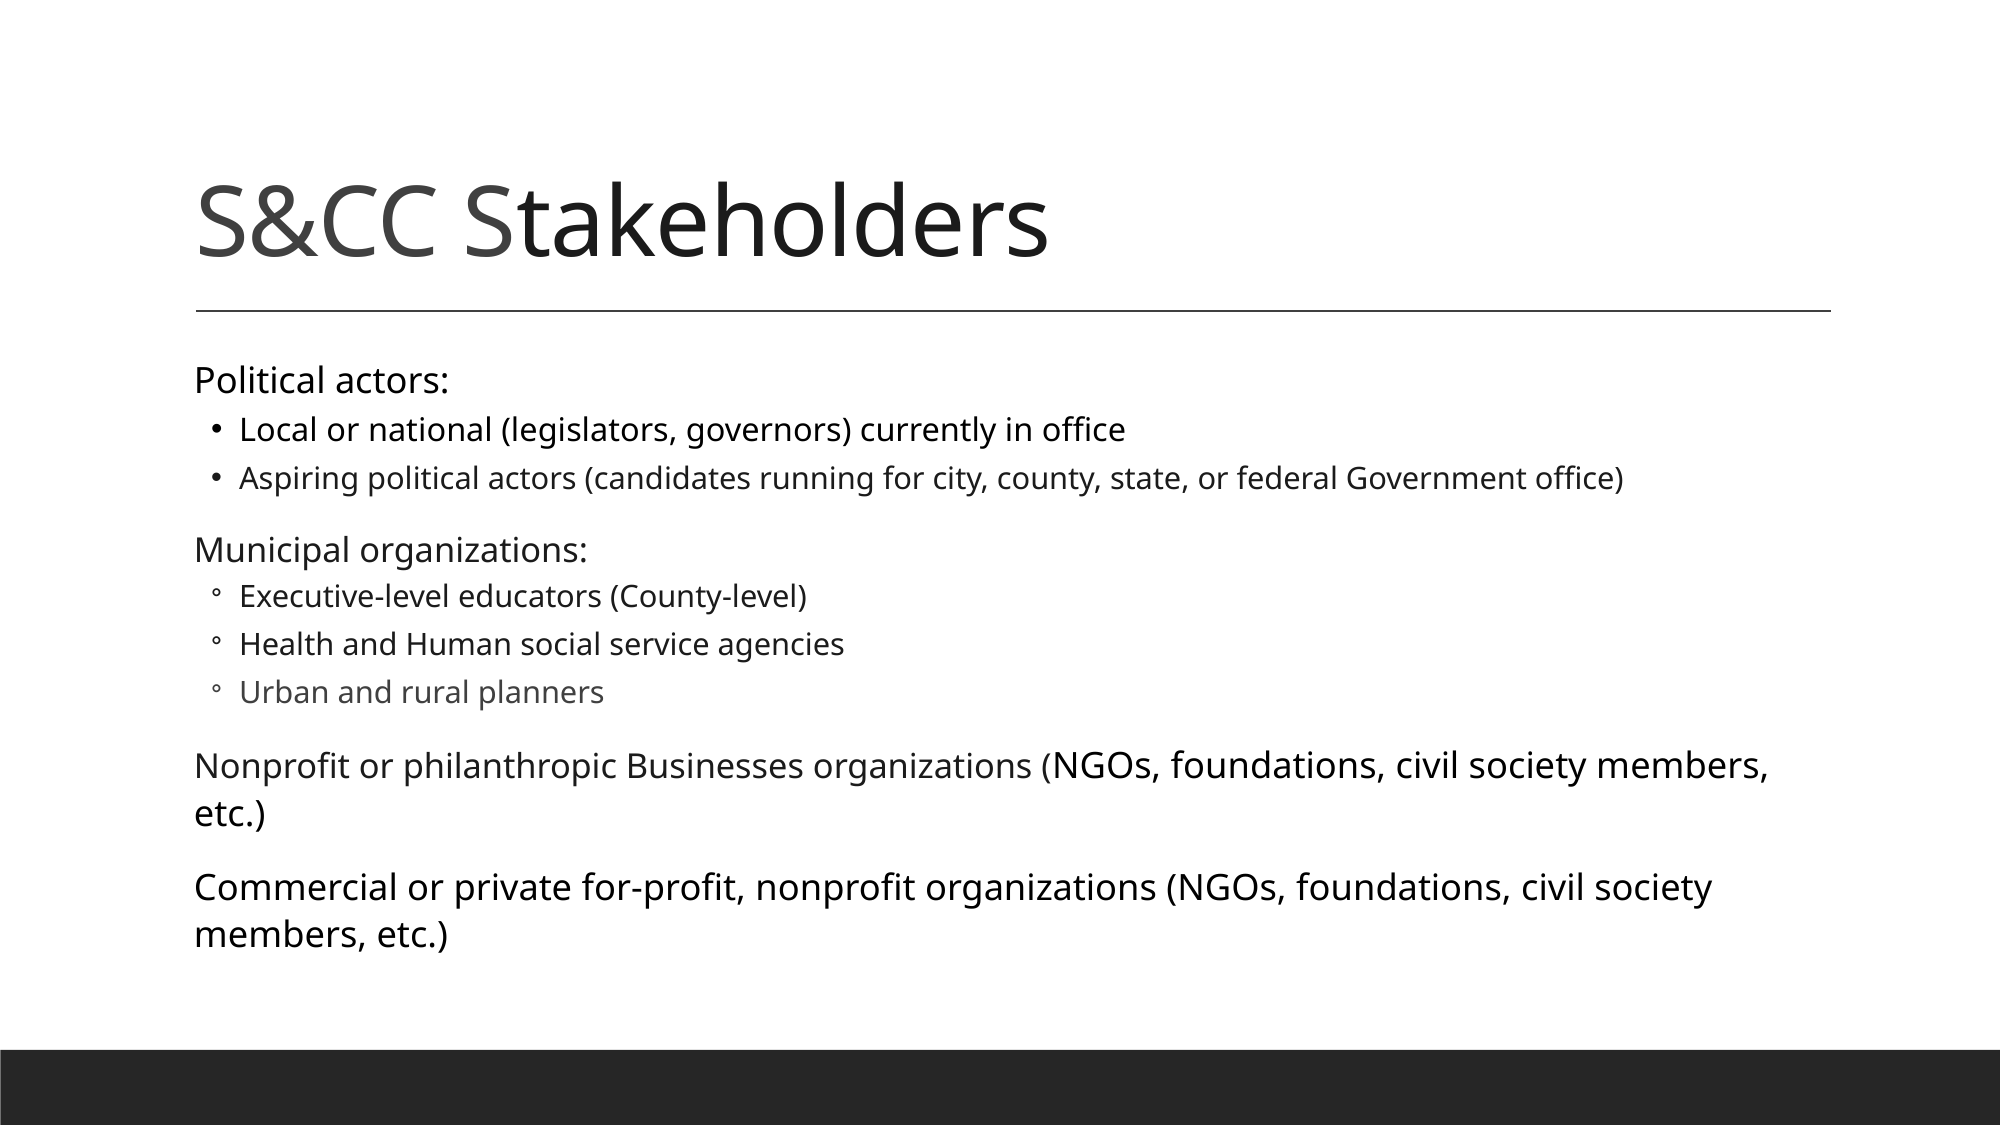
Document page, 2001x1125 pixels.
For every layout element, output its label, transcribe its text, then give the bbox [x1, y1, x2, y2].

list Political actors: Local or national (legislators, governors) currently in office Aspiring political actors (candidates running for city, county, state, or federal Government office) Municipal organizations: Executive-level educators (County-level) Health and Human social service agencies Urban and rural planners Nonprofit or philanthropic Businesses organizations (NGOs, foundations, civil society members, etc.) Commercial or private for-profit, nonprofit organizations (NGOs, foundations, civil society members, etc.) [180, 345, 1830, 963]
title S&CC Stakeholders [180, 47, 1830, 285]
